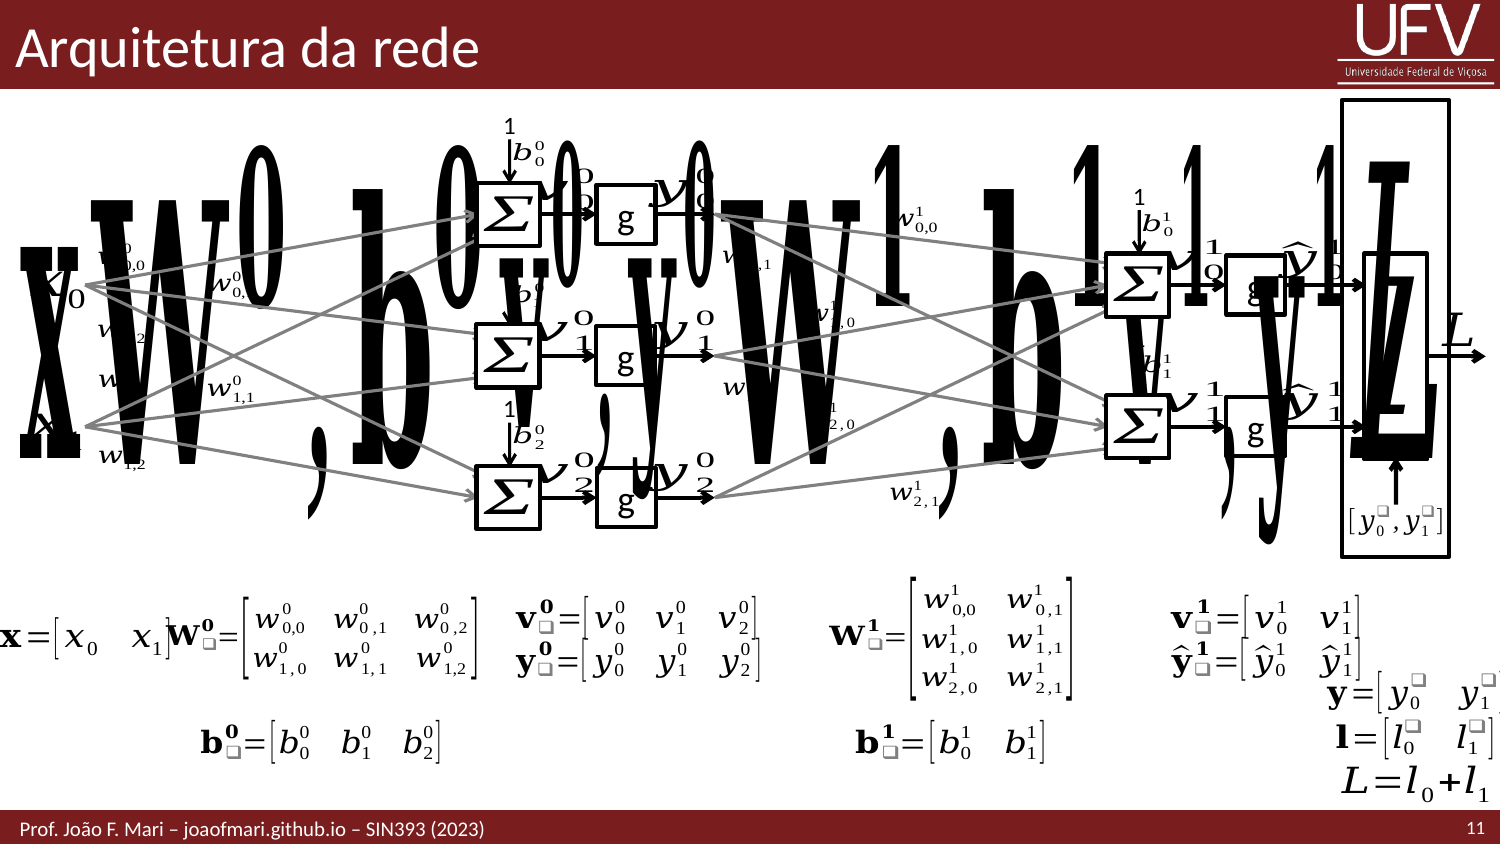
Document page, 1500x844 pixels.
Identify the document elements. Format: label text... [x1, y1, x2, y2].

slide_number 11 [1328, 811, 1500, 844]
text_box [514, 594, 761, 684]
footer Prof. João F. Mari – joaofmari.github.io – SIN393 (2023) [0, 812, 1034, 844]
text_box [13, 101, 1486, 556]
title Arquitetura da rede [0, 0, 1500, 89]
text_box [1169, 593, 1363, 684]
